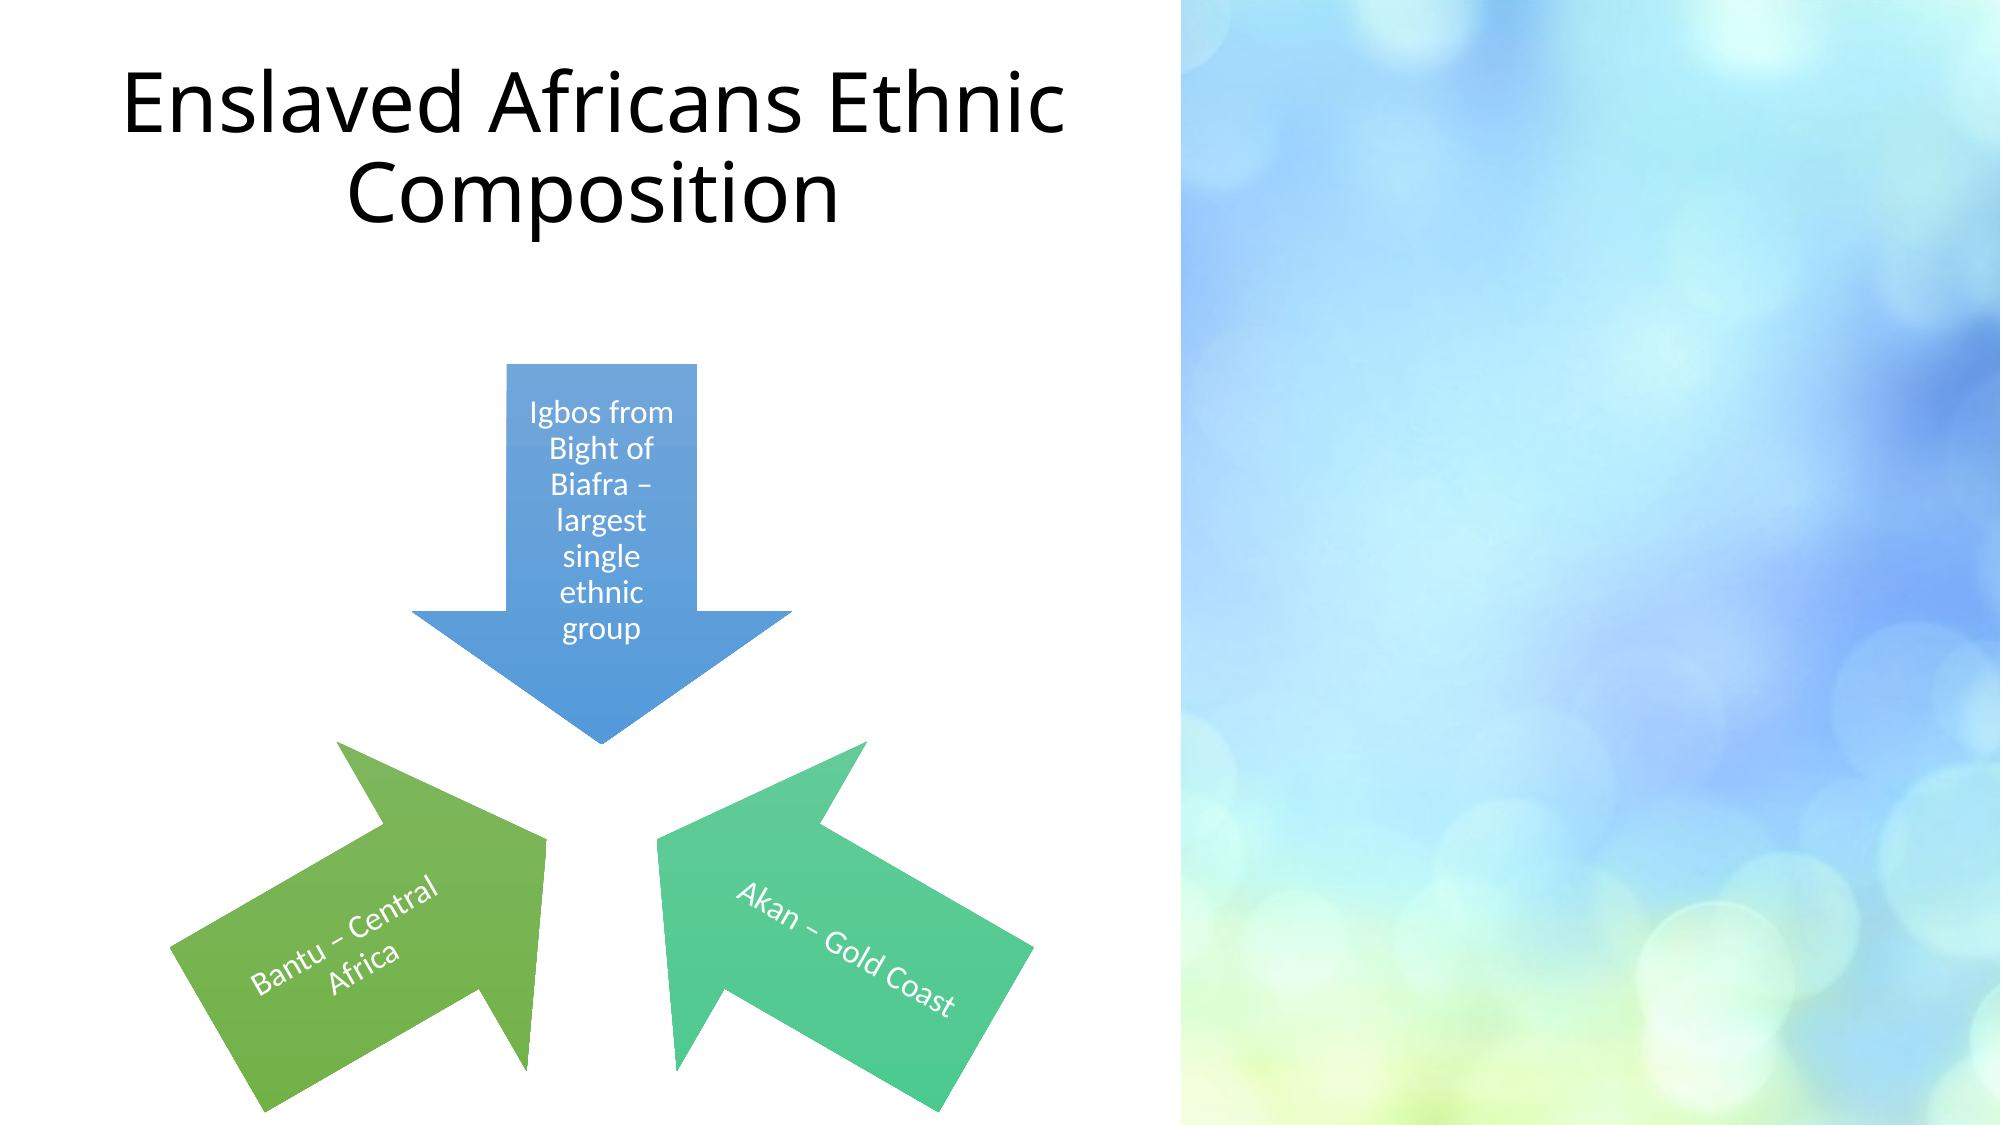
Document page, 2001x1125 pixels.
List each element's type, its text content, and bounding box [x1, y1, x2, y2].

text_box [23, 364, 1181, 1125]
title Enslaved Africans Ethnic Composition [15, 40, 1173, 261]
picture [1180, 0, 2000, 1125]
